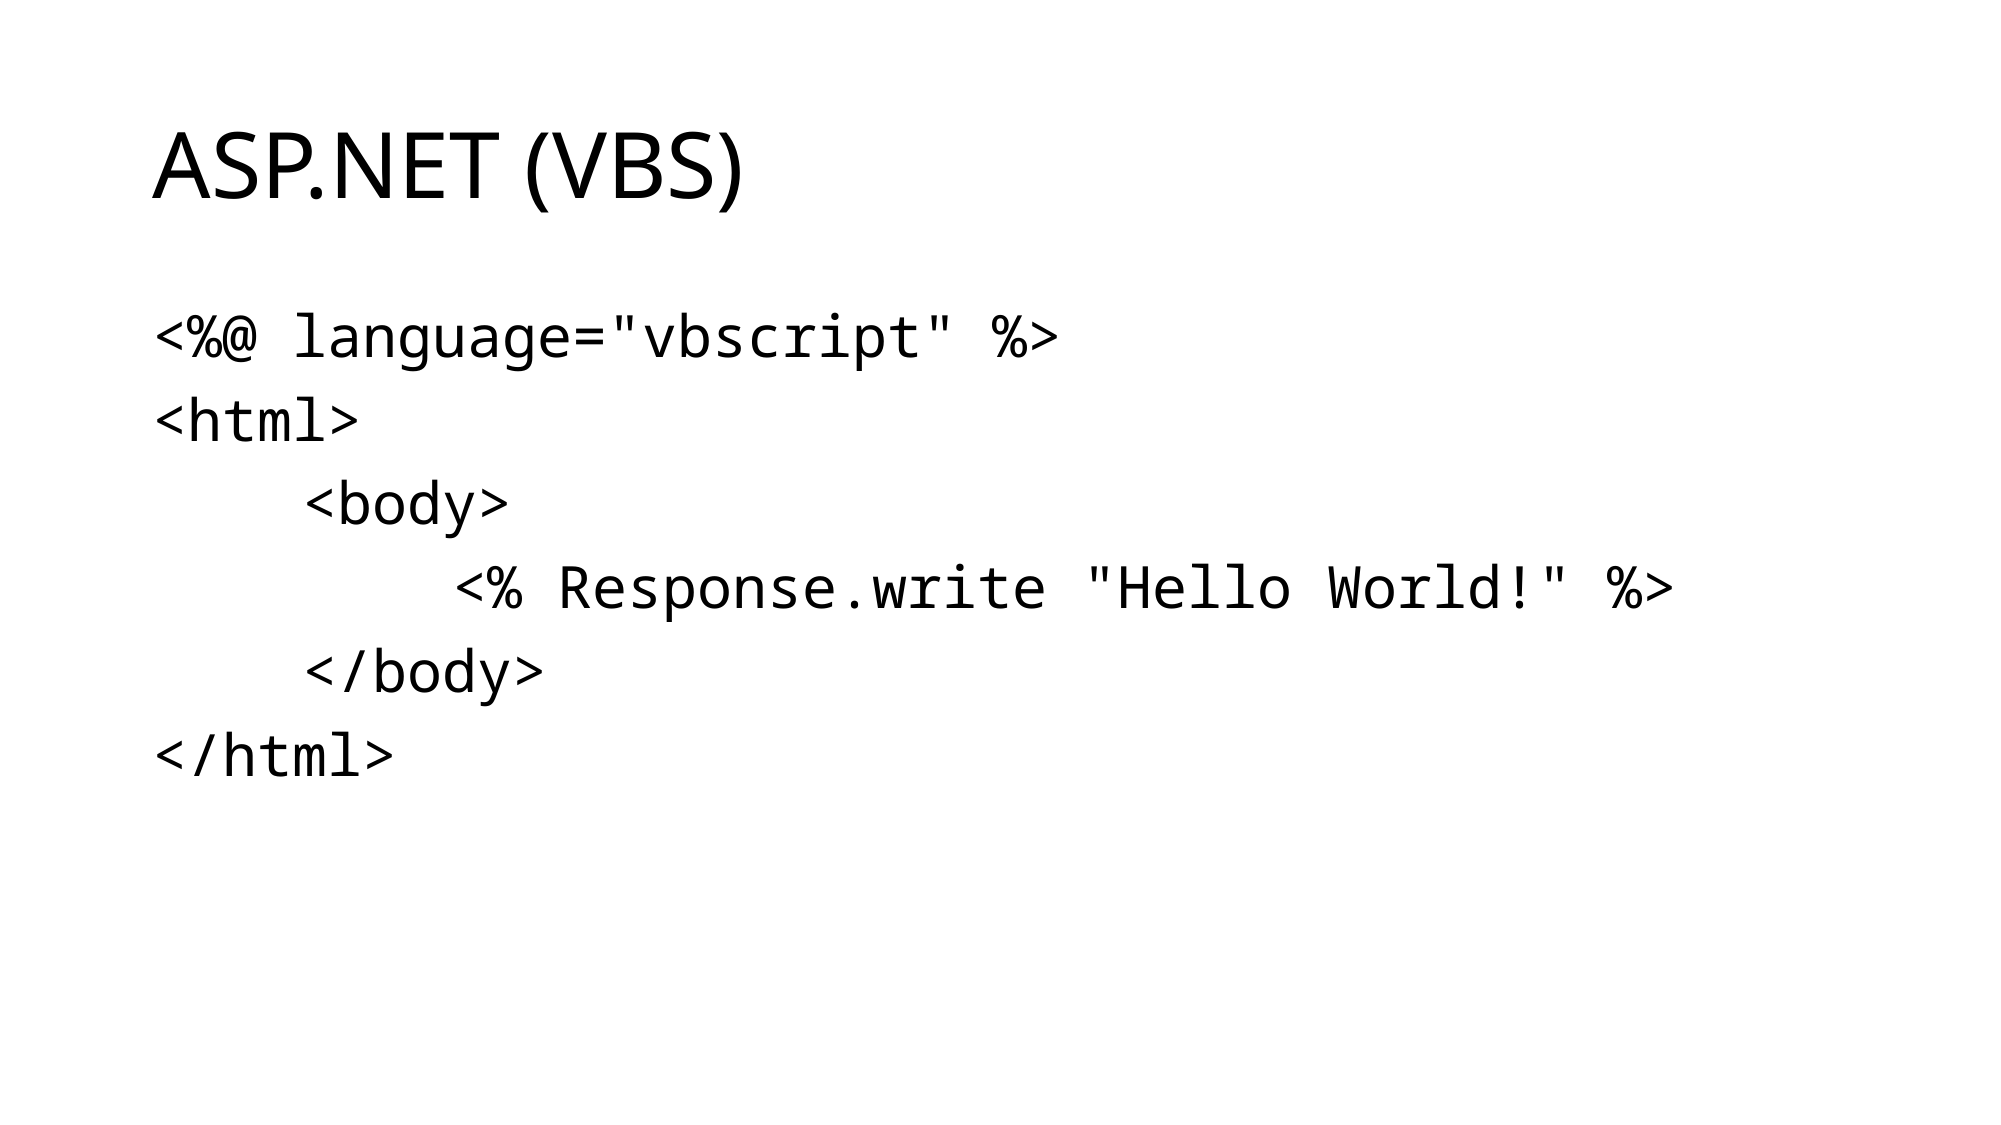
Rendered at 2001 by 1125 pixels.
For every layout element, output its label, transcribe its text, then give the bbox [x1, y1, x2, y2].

title ASP.NET (VBS) [137, 59, 1863, 278]
list <%@ language="vbscript" %> <html> <body> <% Response.write "Hello World!" %> </body> </html> [137, 299, 1863, 1014]
